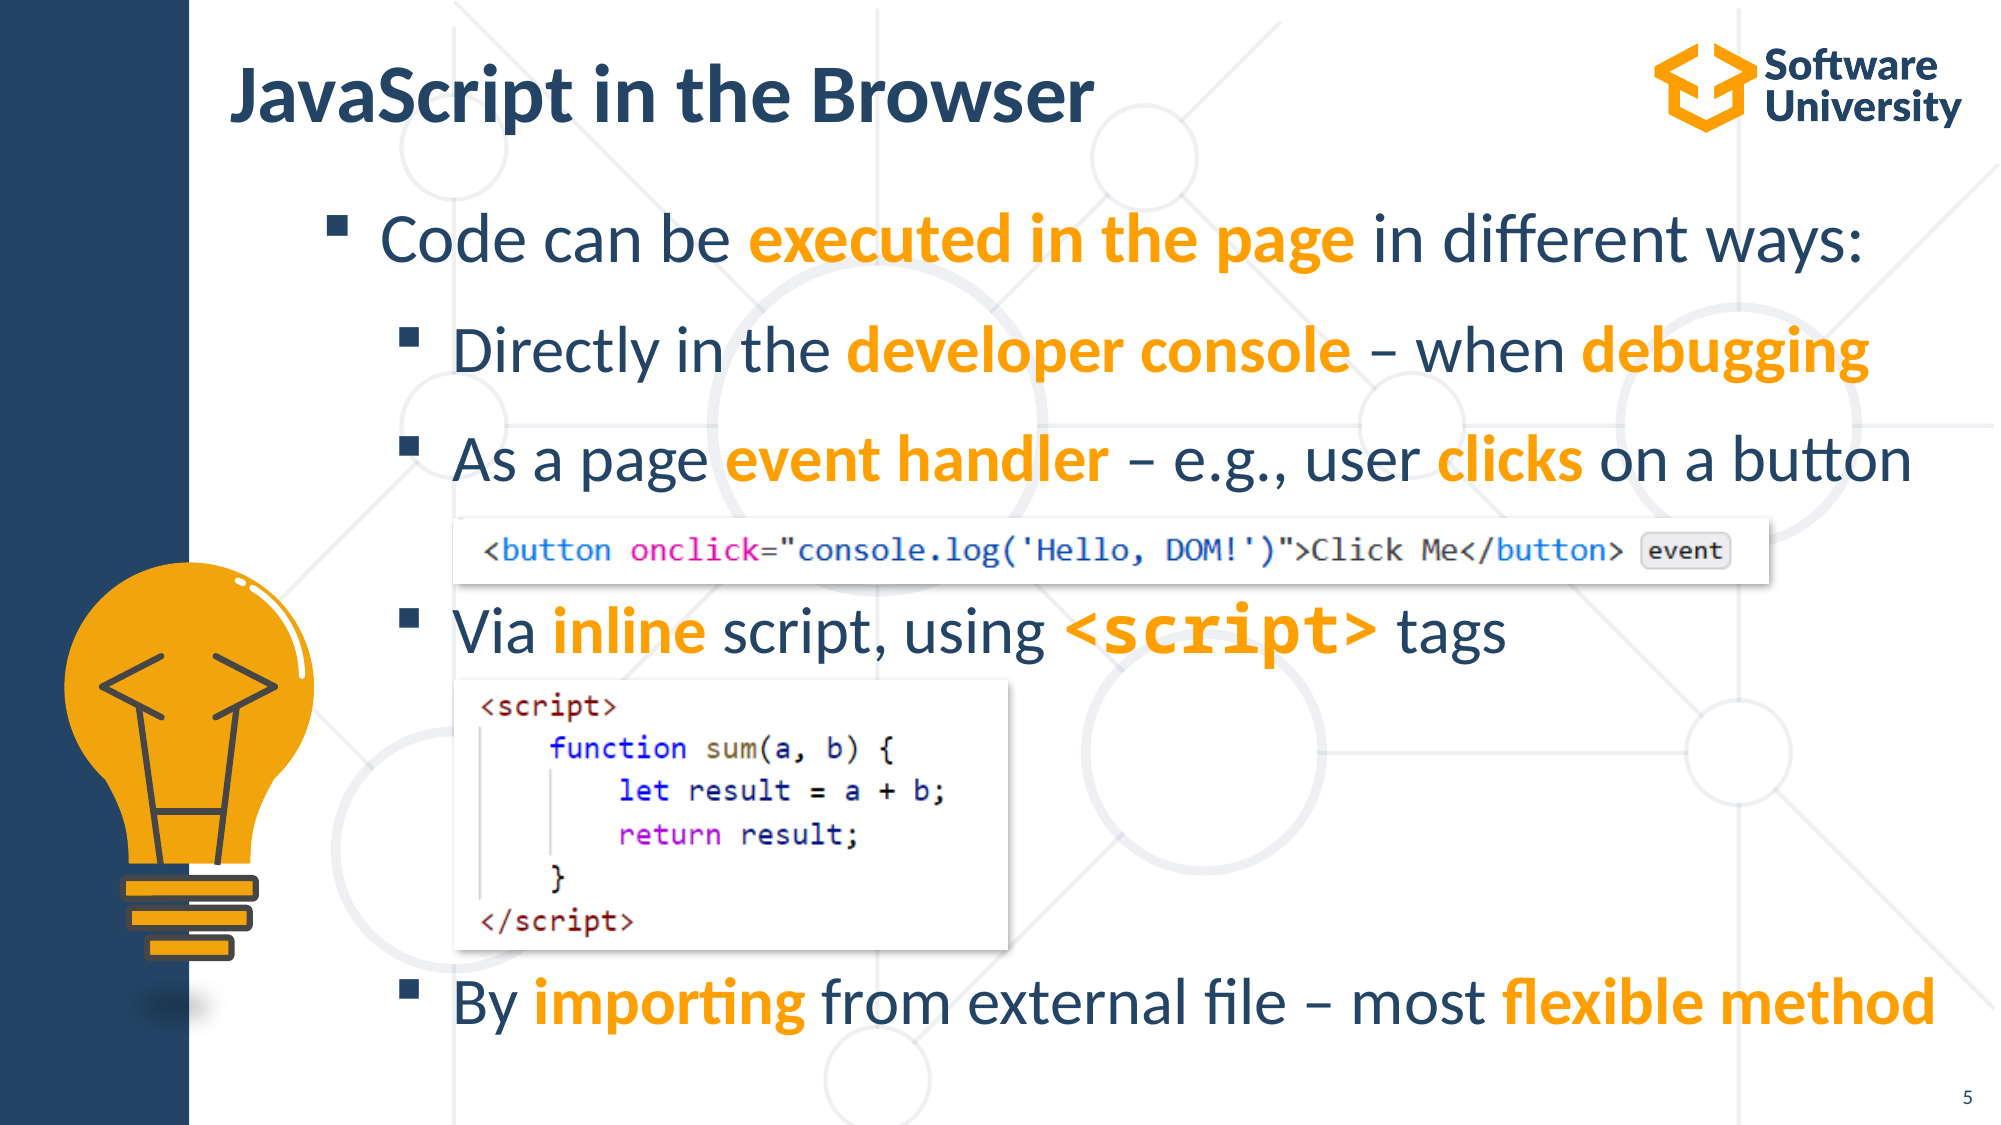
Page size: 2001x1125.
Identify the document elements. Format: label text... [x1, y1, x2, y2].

picture [453, 517, 1769, 585]
picture [1641, 31, 1973, 145]
list Code can be executed in the page in different ways: Directly in the developer console – when debugging As a page event handler – e.g., user clicks on a button Via inline script, using <script> tags By importing from external file – most flexible method [303, 181, 1957, 1092]
title JavaScript in the Browser [212, 16, 1628, 162]
picture [453, 680, 1008, 950]
slide_number 5 [1927, 1067, 1989, 1117]
